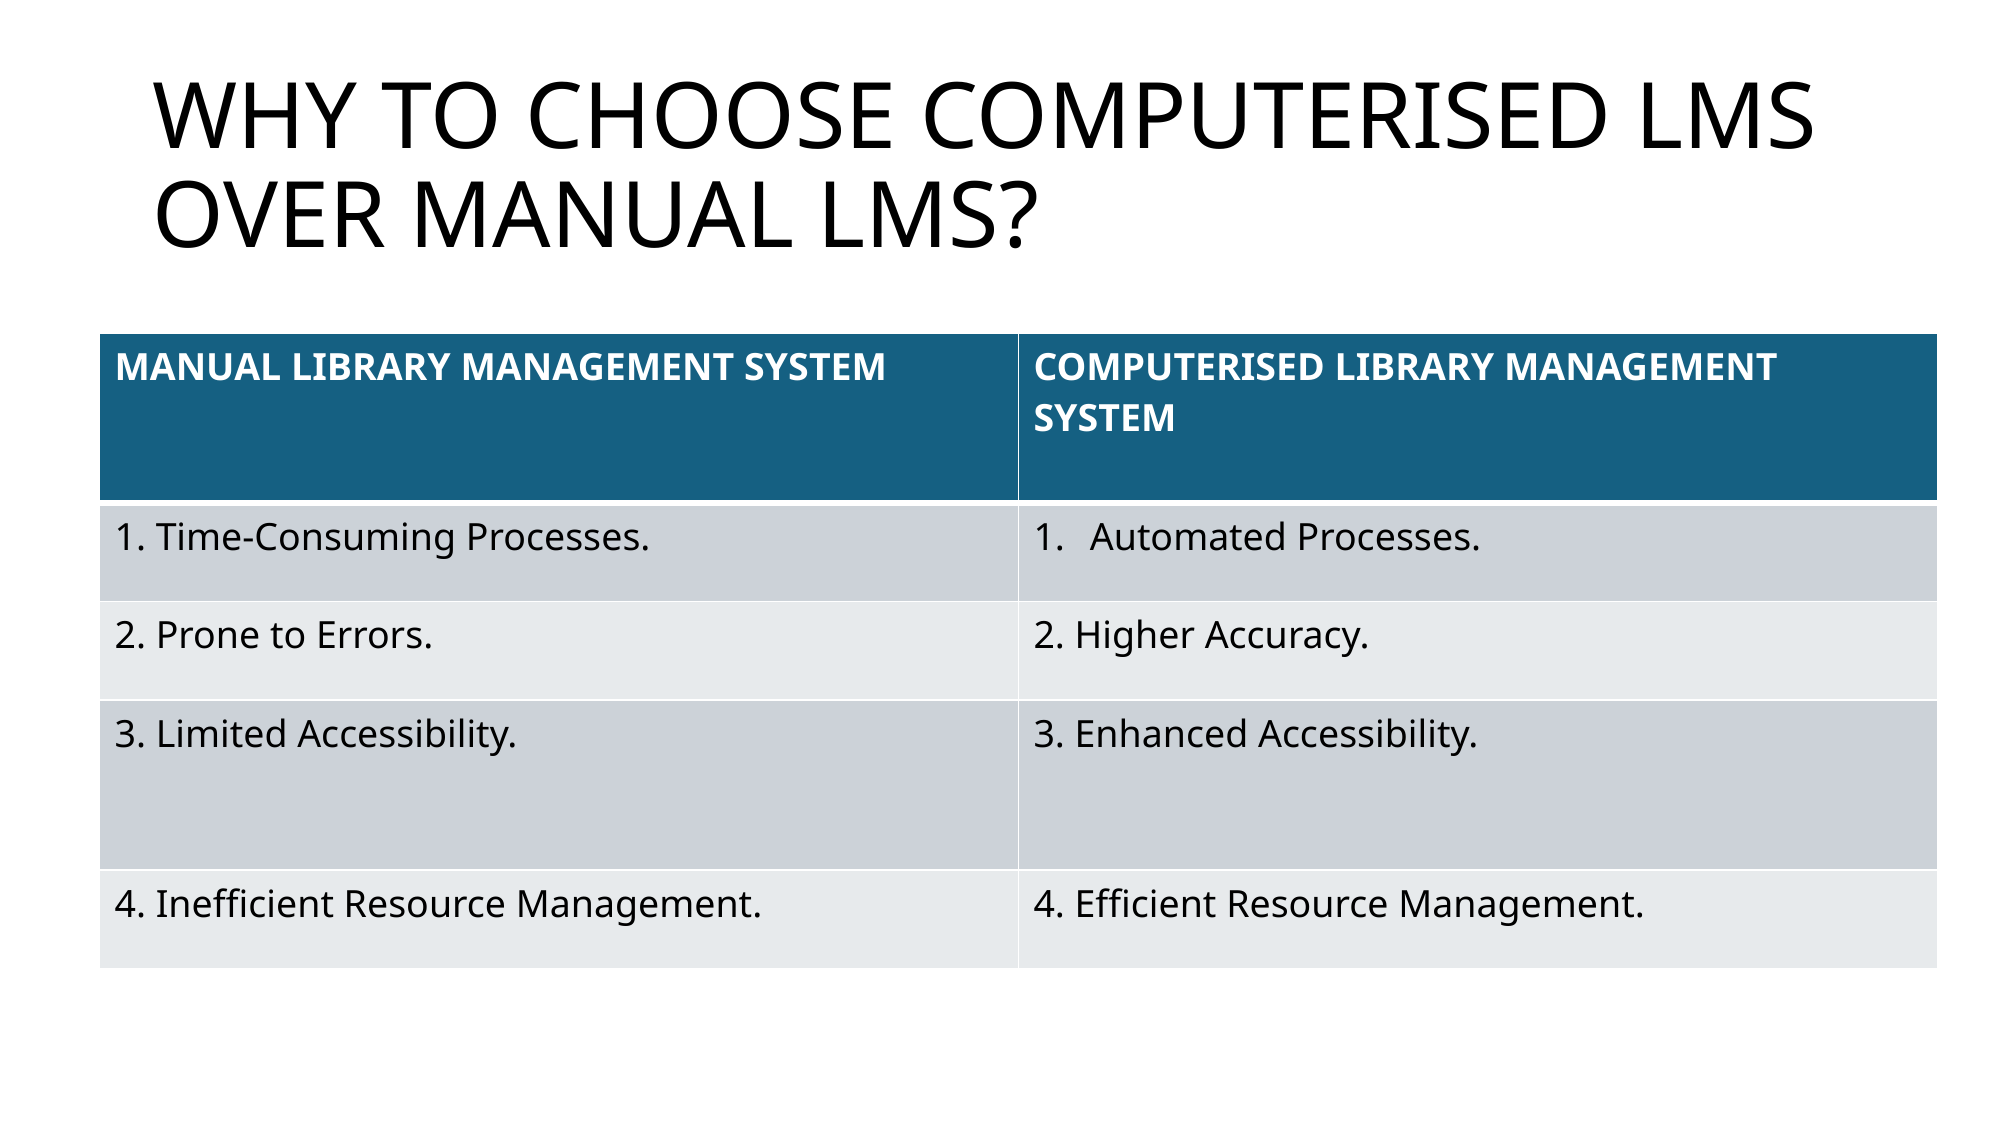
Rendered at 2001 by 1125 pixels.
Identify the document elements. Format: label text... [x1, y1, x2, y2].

table_cell 3. Limited Accessibility. [100, 701, 1018, 869]
table_cell 4. Inefficient Resource Management. [100, 871, 1018, 968]
table_cell 1. Time-Consuming Processes. [100, 506, 1018, 601]
table_cell 2. Prone to Errors. [100, 602, 1018, 699]
table_cell 3. Enhanced Accessibility. [1019, 701, 1937, 869]
table_cell Automated Processes. [1019, 506, 1937, 601]
table_cell 2. Higher Accuracy. [1019, 602, 1937, 699]
table_header MANUAL LIBRARY MANAGEMENT SYSTEM [100, 334, 1018, 500]
title WHY TO CHOOSE COMPUTERISED LMS OVER MANUAL LMS? [137, 59, 1863, 278]
table_cell 4. Efficient Resource Management. [1019, 871, 1937, 968]
table_header COMPUTERISED LIBRARY MANAGEMENT SYSTEM [1019, 334, 1937, 500]
